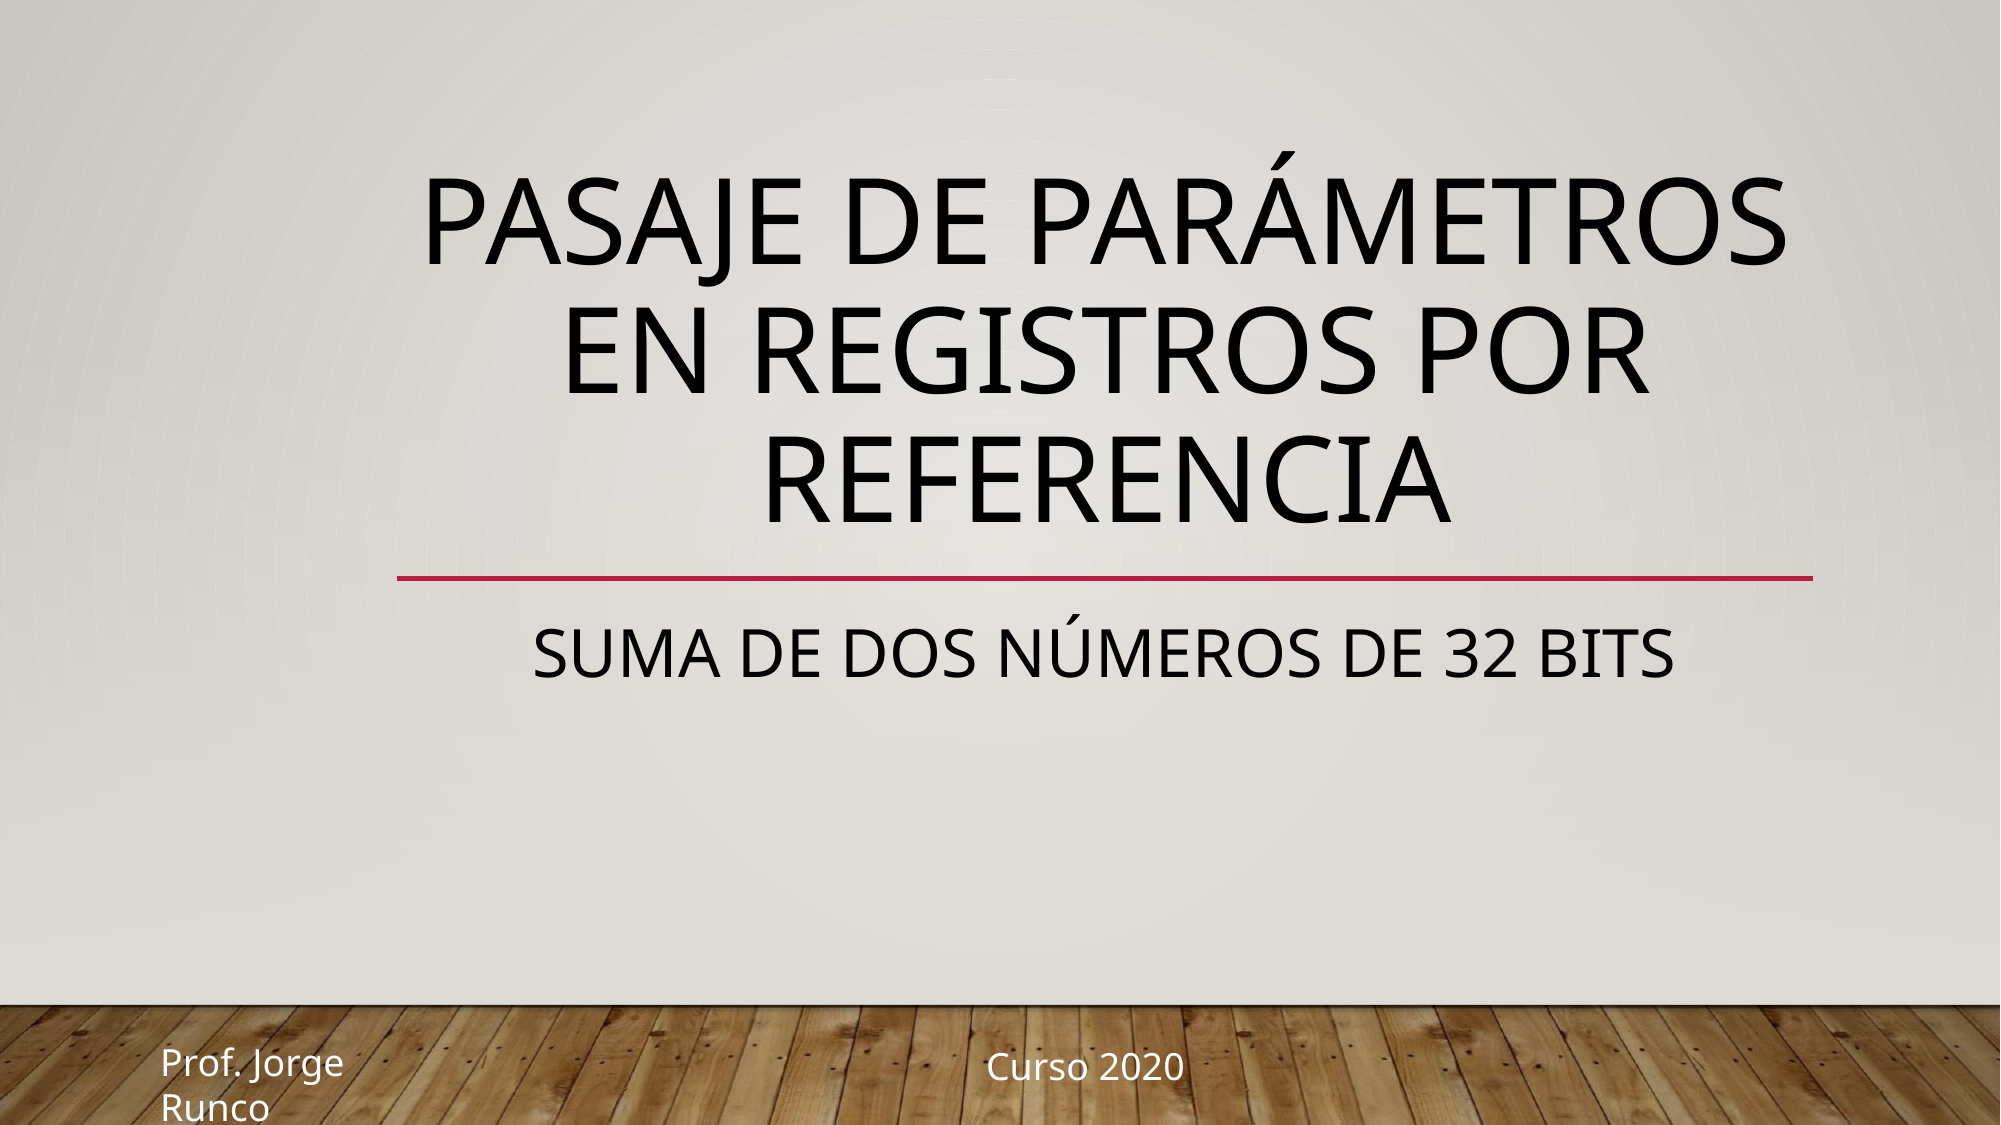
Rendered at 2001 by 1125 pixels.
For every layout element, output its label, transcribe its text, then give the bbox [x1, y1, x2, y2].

picture [0, 1005, 2000, 1125]
title PASAJE DE PARÁMETROS EN REGISTROS POR REFERENCIA [396, 131, 1814, 549]
subtitle SUMA DE DOS NÚMEROS DE 32 BITS [396, 579, 1814, 729]
